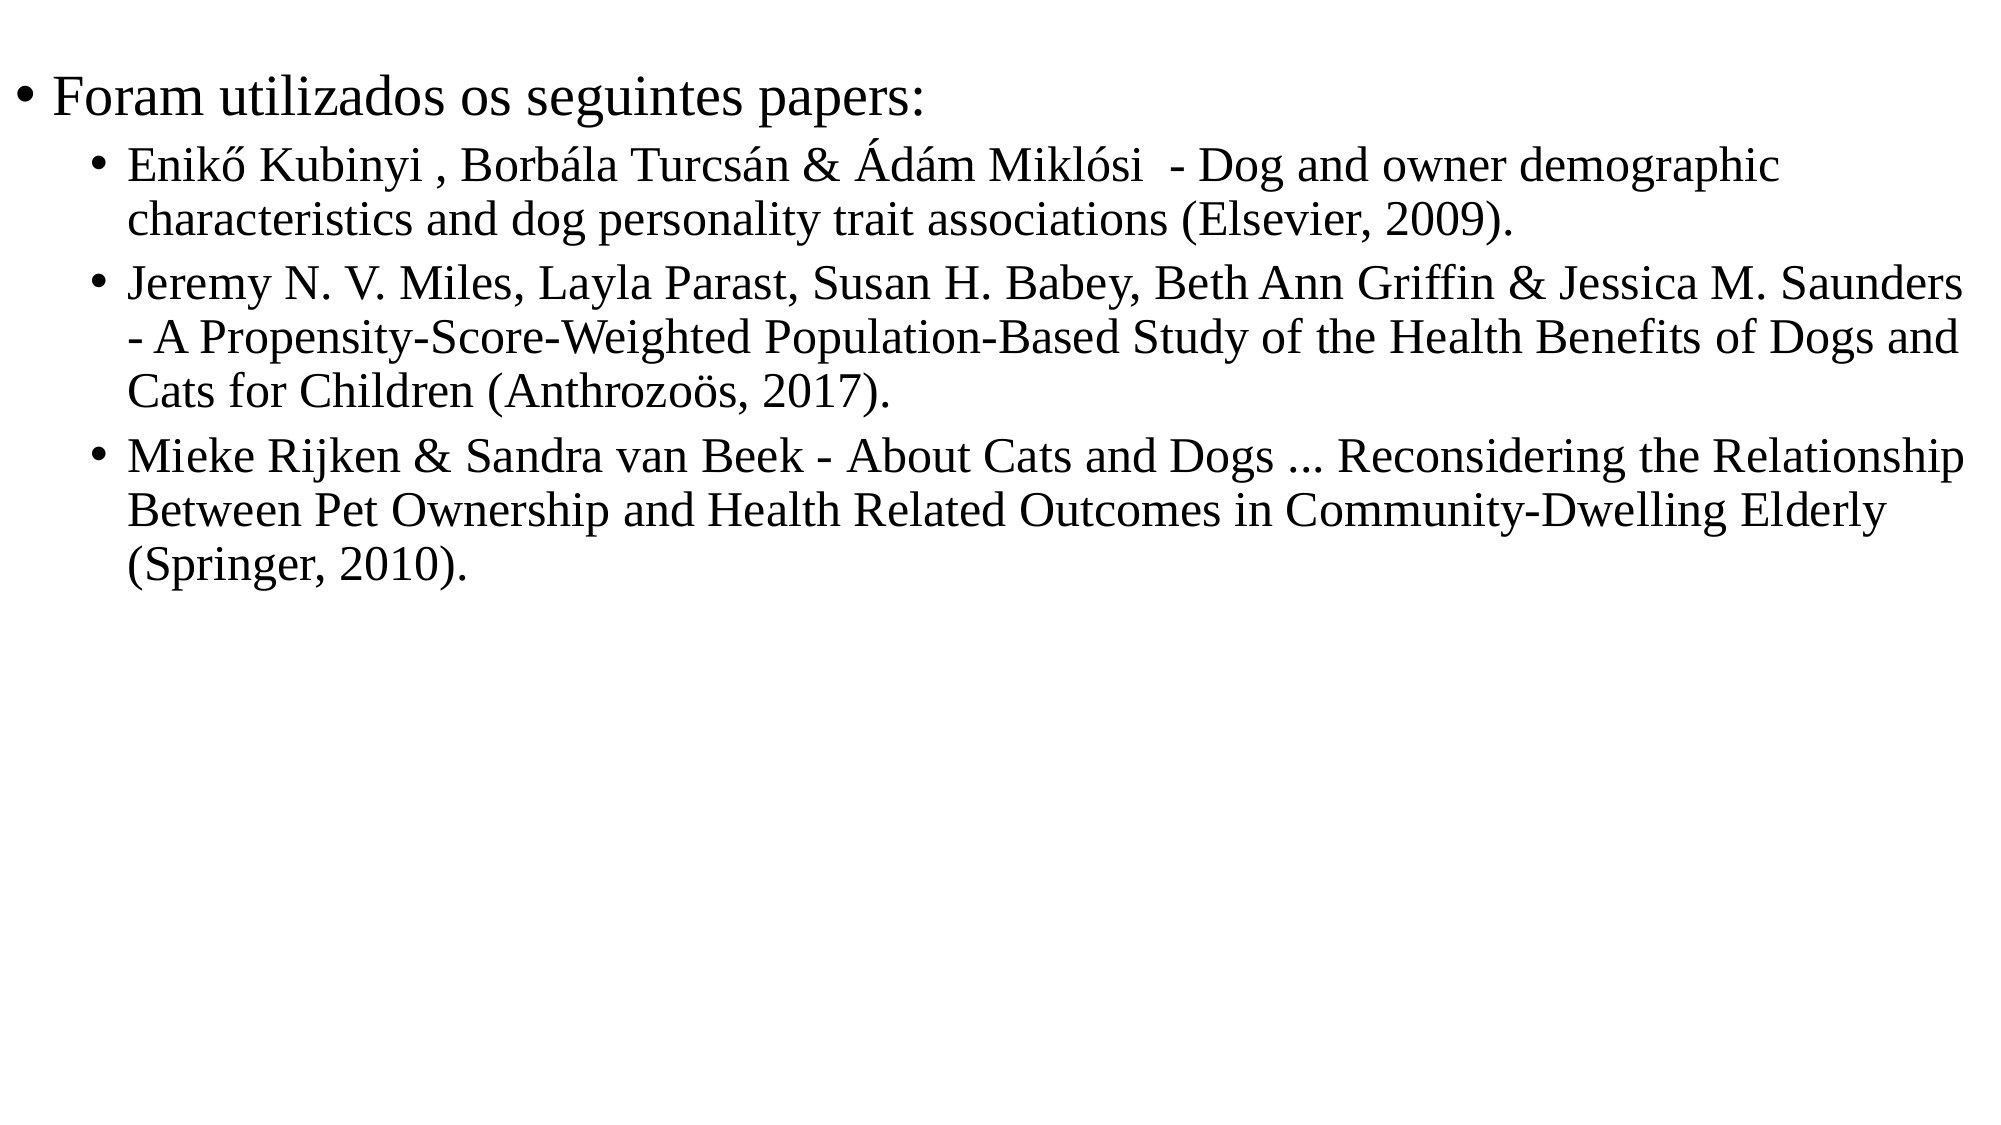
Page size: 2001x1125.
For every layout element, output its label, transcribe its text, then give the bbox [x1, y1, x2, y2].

list Foram utilizados os seguintes papers: Enikő Kubinyi , Borbála Turcsán & Ádám Miklósi - Dog and owner demographic characteristics and dog personality trait associations (Elsevier, 2009). Jeremy N. V. Miles, Layla Parast, Susan H. Babey, Beth Ann Griffin & Jessica M. Saunders - A Propensity-Score-Weighted Population-Based Study of the Health Benefits of Dogs and Cats for Children (Anthrozoös, 2017). Mieke Rijken & Sandra van Beek - About Cats and Dogs ... Reconsidering the Relationship Between Pet Ownership and Health Related Outcomes in Community-Dwelling Elderly (Springer, 2010). [0, 57, 2000, 1014]
